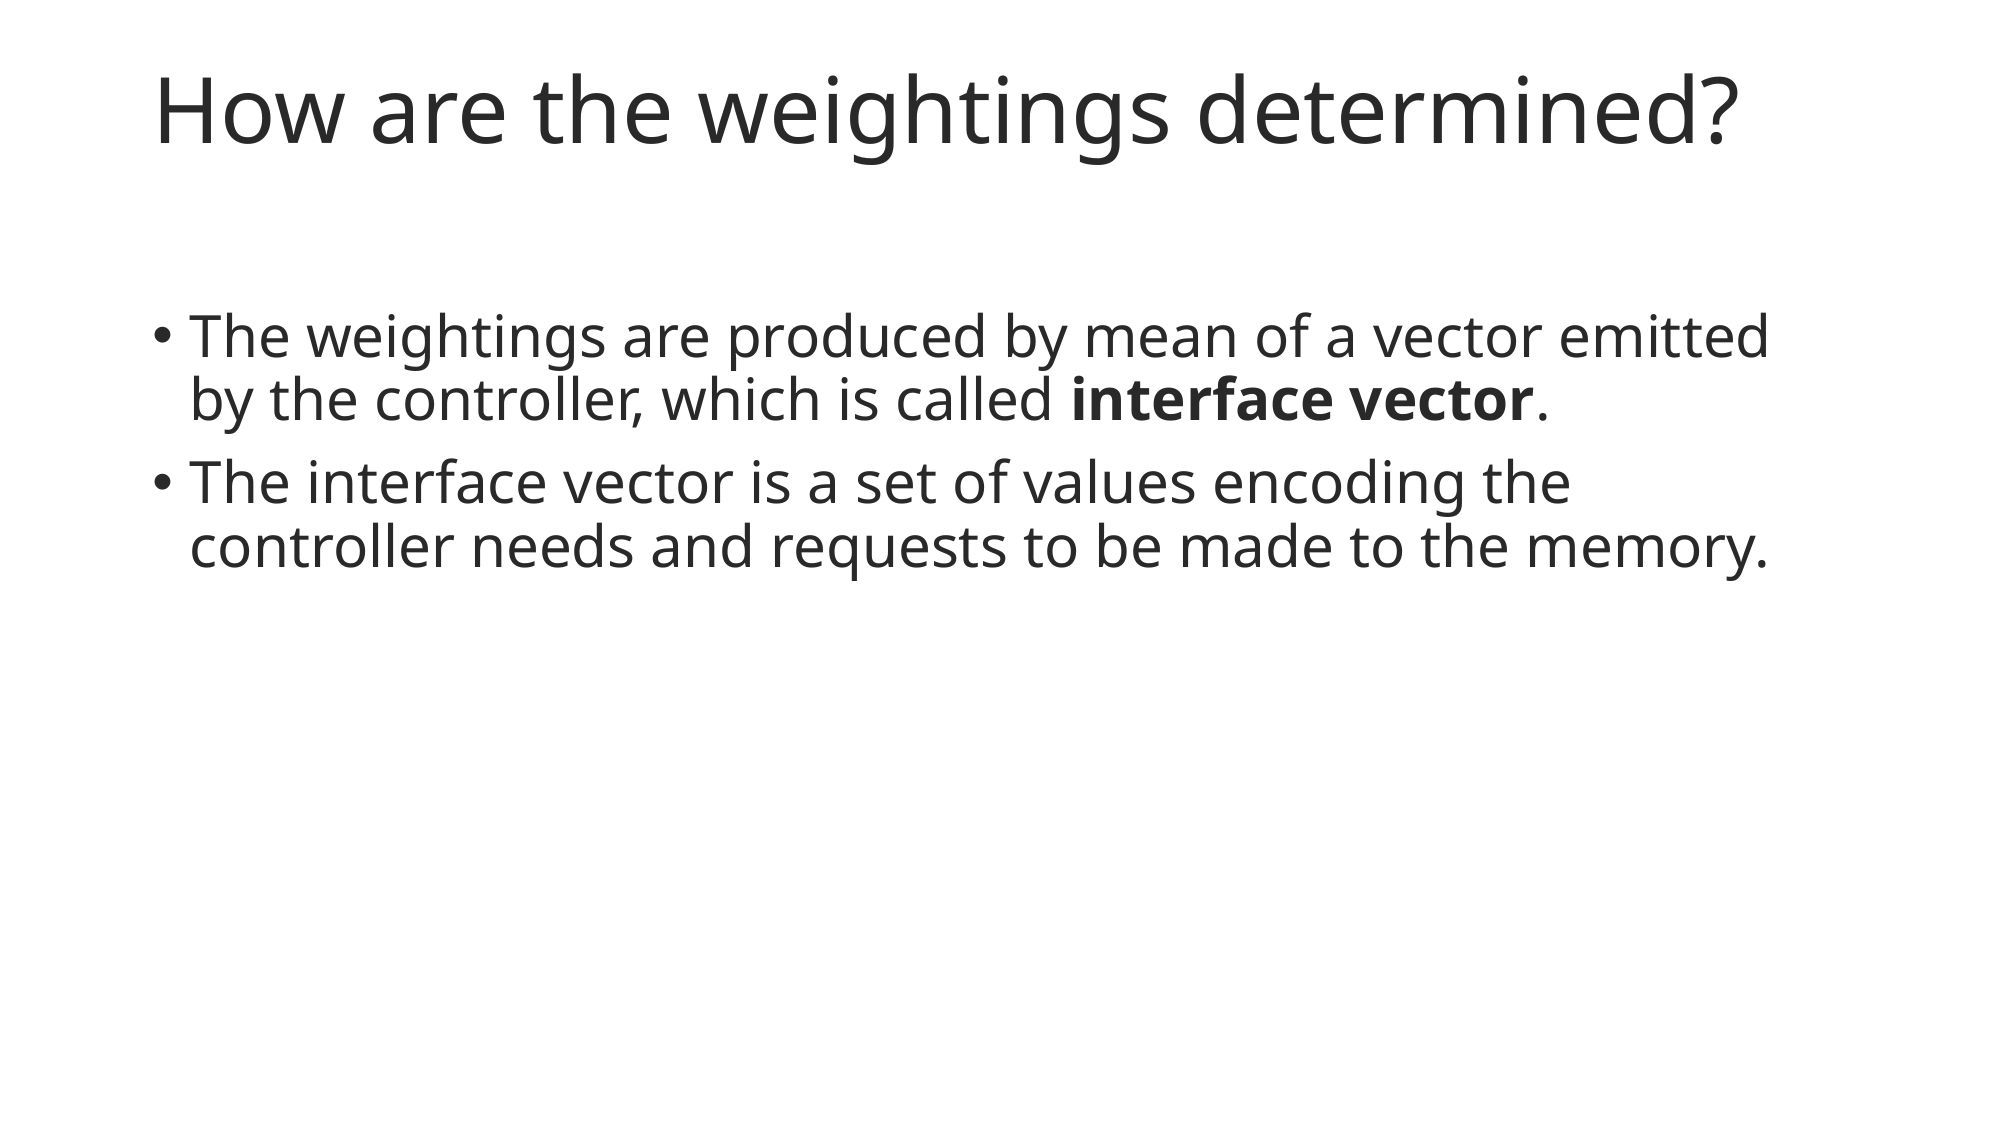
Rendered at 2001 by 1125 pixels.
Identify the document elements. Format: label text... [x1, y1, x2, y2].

list The weightings are produced by mean of a vector emitted by the controller, which is called interface vector. The interface vector is a set of values encoding the controller needs and requests to be made to the memory. [137, 299, 1863, 1014]
title How are the weightings determined? [137, 59, 1863, 278]
